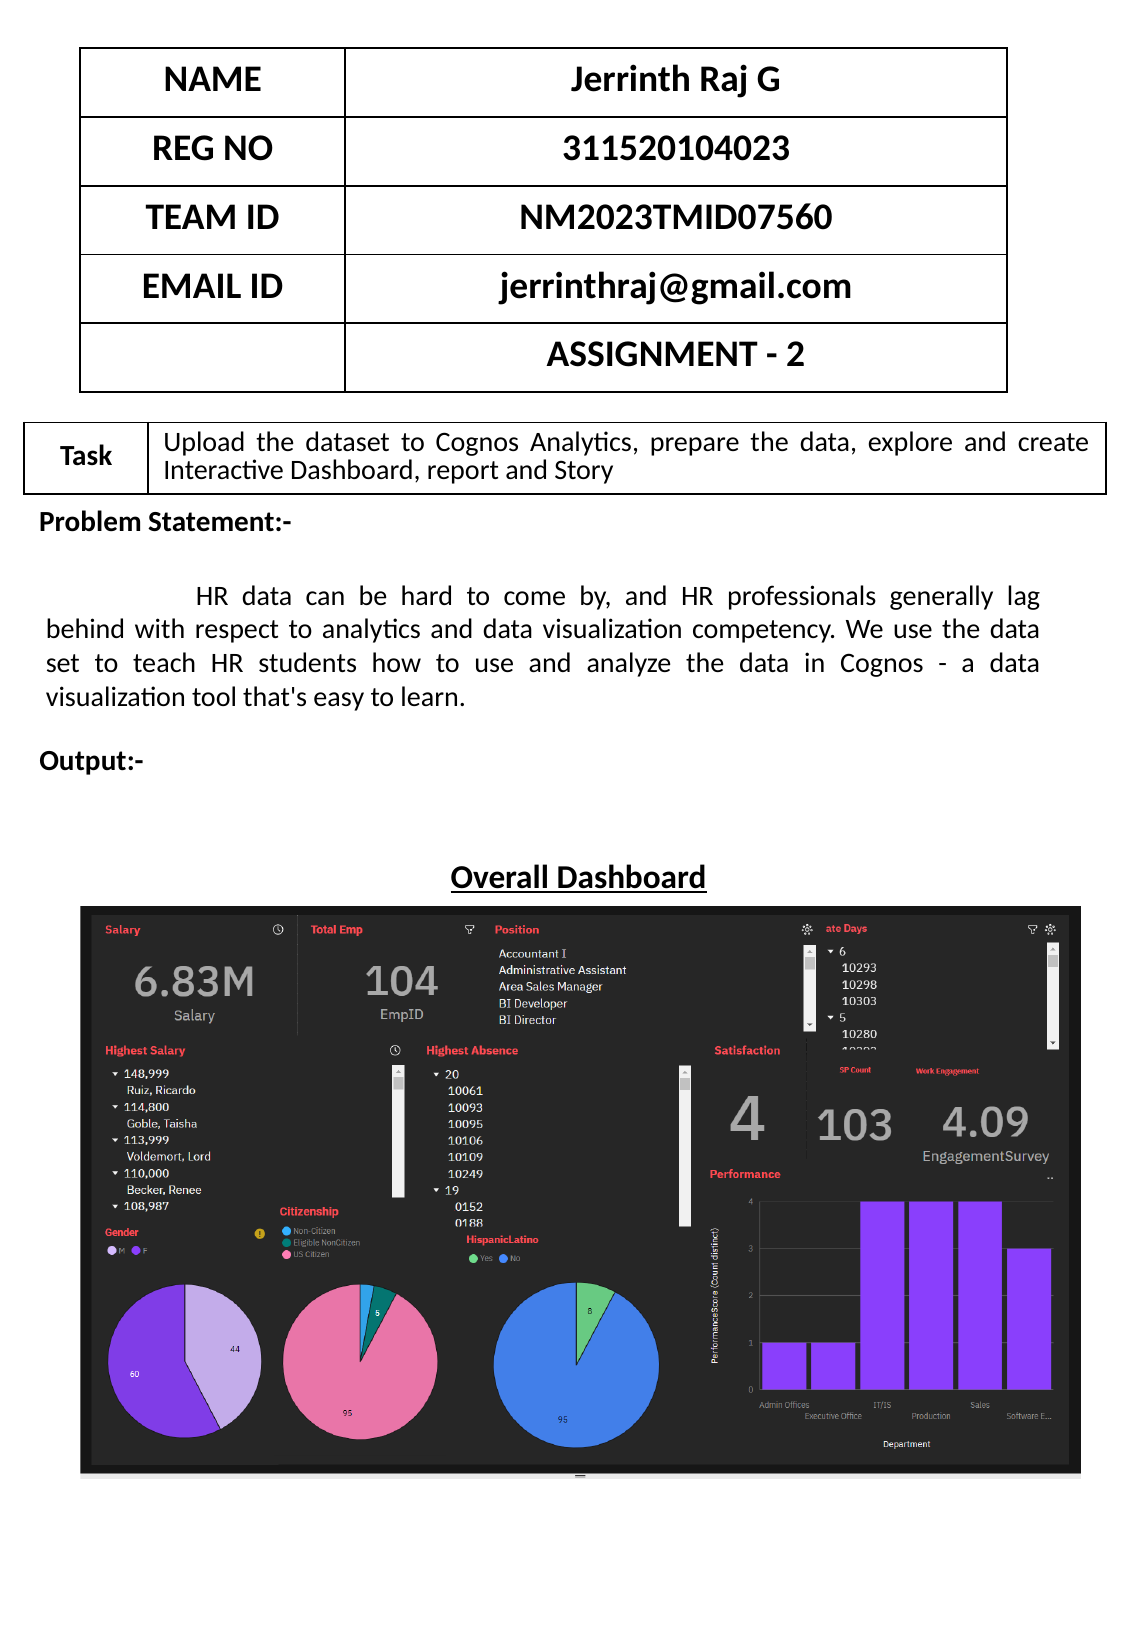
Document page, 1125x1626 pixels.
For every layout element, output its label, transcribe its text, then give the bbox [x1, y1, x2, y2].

picture [80, 905, 1081, 1479]
table_cell ASSIGNMENT - 2 [346, 324, 1006, 391]
table_cell [81, 324, 344, 391]
table_cell EMAIL ID [81, 255, 344, 322]
table_cell REG NO [81, 118, 344, 185]
text_box Output:- [24, 733, 159, 784]
table_cell Problem Statement:- [24, 495, 1106, 554]
table_cell TEAM ID [81, 187, 344, 254]
text_box Overall Dashboard [435, 847, 722, 903]
table_header NAME [81, 49, 344, 116]
table_cell jerrinthraj@gmail.com [346, 255, 1006, 322]
table_header Jerrinth Raj G [346, 49, 1006, 116]
table_cell 311520104023 [346, 118, 1006, 185]
table_header Upload the dataset to Cognos Analytics, prepare the data, explore and create Interactive Dashboard, report and Story [149, 423, 1105, 493]
table_cell NM2023TMID07560 [346, 187, 1006, 254]
text_box HR data can be hard to come by, and HR professionals generally lag behind with respect to analytics and data visualization competency. We use the data set to teach HR students how to use and analyze the data in Cognos - a data visualization tool that's easy to learn. [31, 569, 1057, 720]
table_header Task [25, 423, 147, 493]
